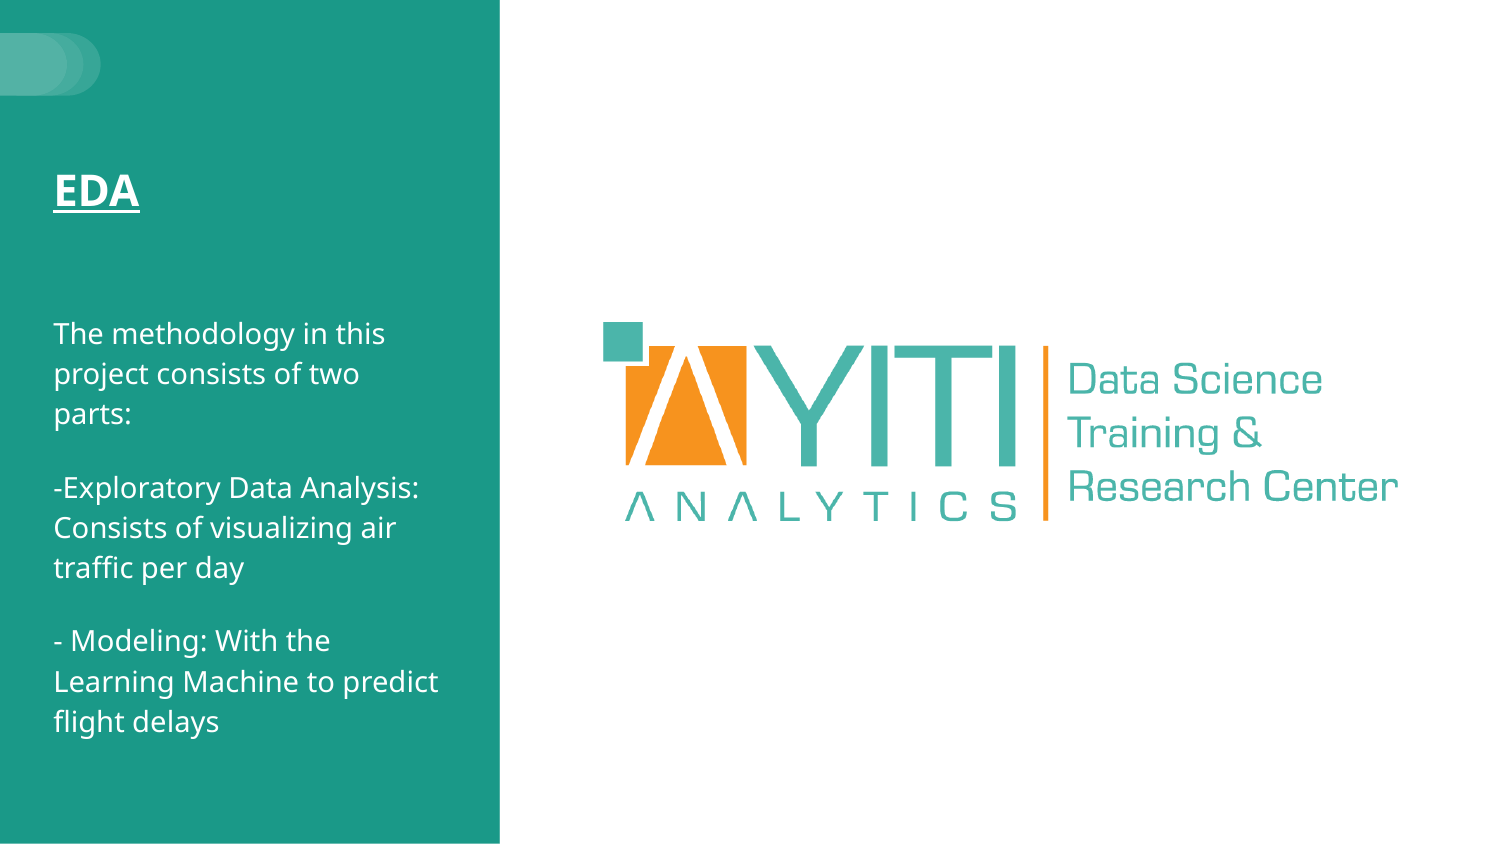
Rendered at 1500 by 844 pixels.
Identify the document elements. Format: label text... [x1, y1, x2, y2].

list The methodology in this project consists of two parts: -Exploratory Data Analysis: Consists of visualizing air traffic per day - Modeling: With the Learning Machine to predict flight delays [38, 294, 460, 784]
title EDA [38, 136, 460, 283]
picture [499, 0, 1500, 844]
